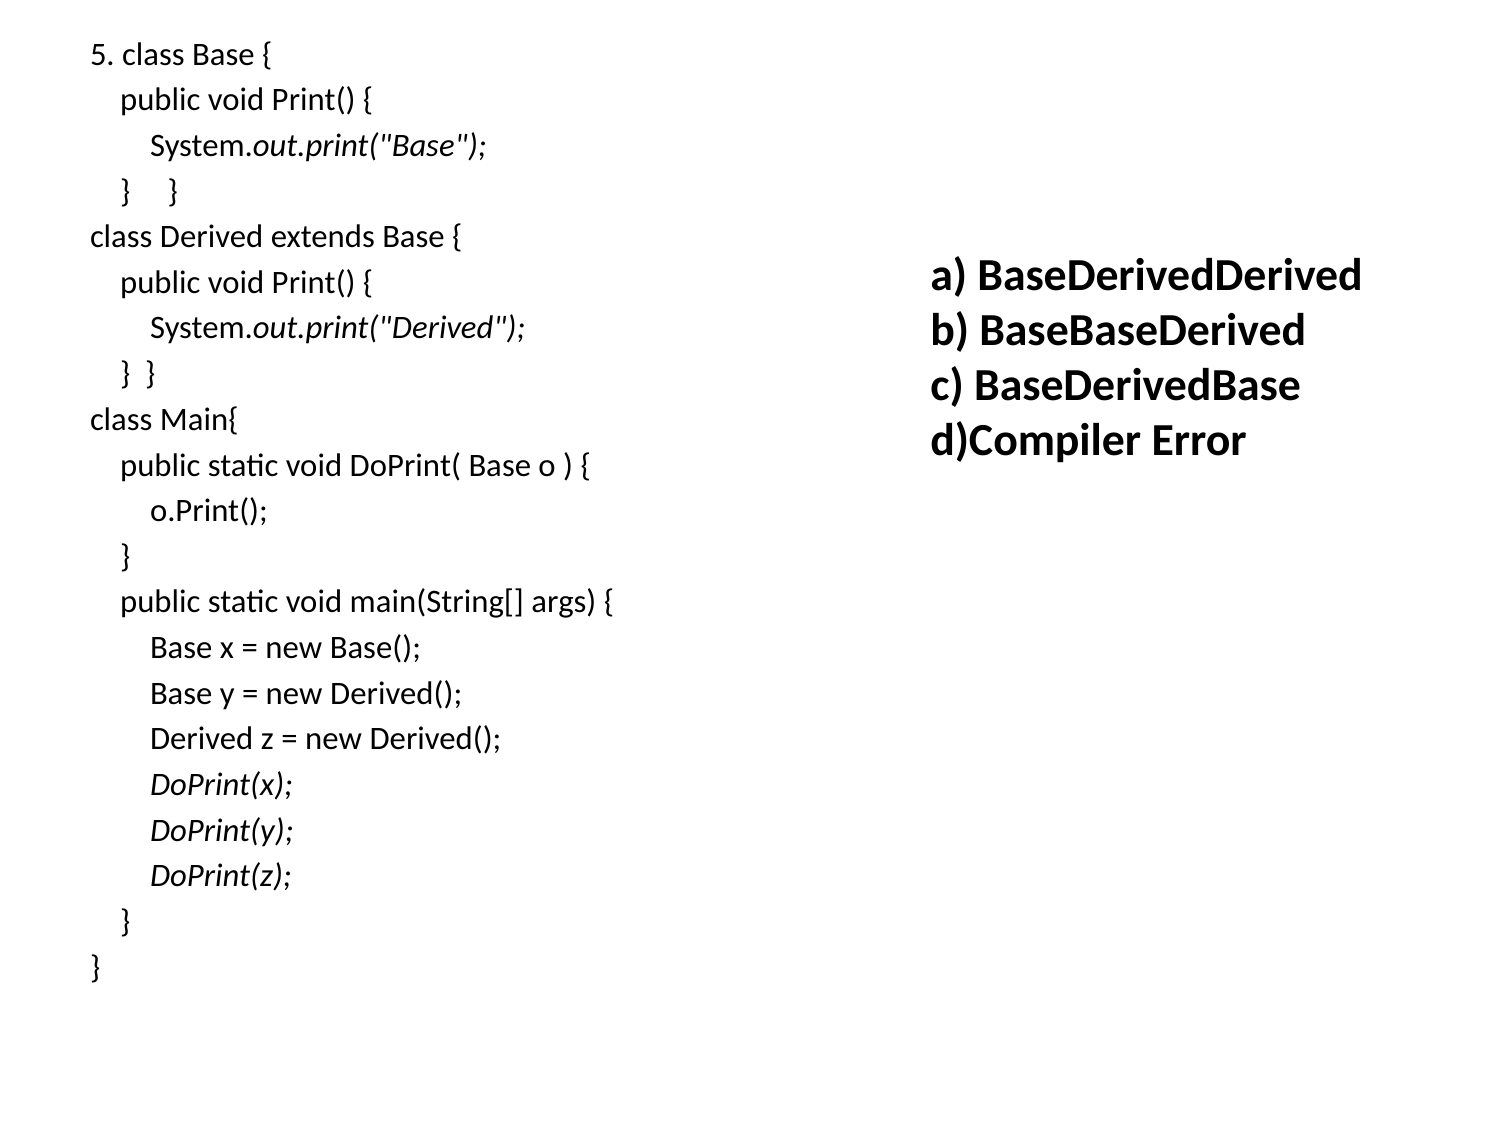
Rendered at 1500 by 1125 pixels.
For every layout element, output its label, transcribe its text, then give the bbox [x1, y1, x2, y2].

list 5. class Base { public void Print() { System.out.print("Base"); } } class Derived extends Base { public void Print() { System.out.print("Derived"); } } class Main{ public static void DoPrint( Base o ) { o.Print(); } public static void main(String[] args) { Base x = new Base(); Base y = new Derived(); Derived z = new Derived(); DoPrint(x); DoPrint(y); DoPrint(z); } } [75, 24, 1425, 1005]
text_box a) BaseDerivedDerived b) BaseBaseDerived c) BaseDerivedBase d)Compiler Error [915, 237, 1378, 528]
